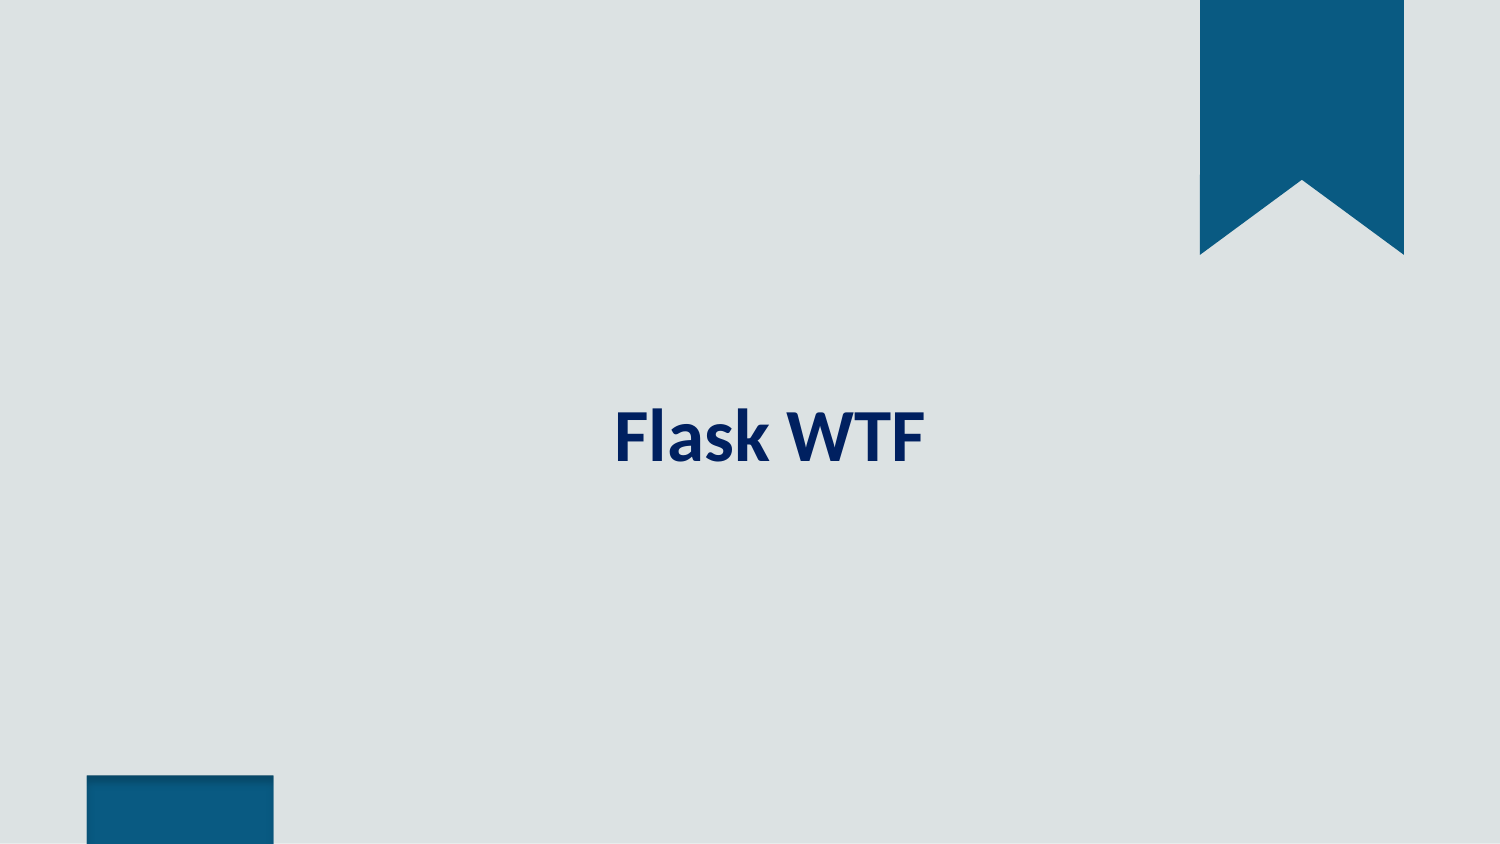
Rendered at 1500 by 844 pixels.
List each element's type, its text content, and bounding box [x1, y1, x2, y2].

title Flask WTF [273, 384, 1266, 528]
text_box [86, 775, 274, 844]
